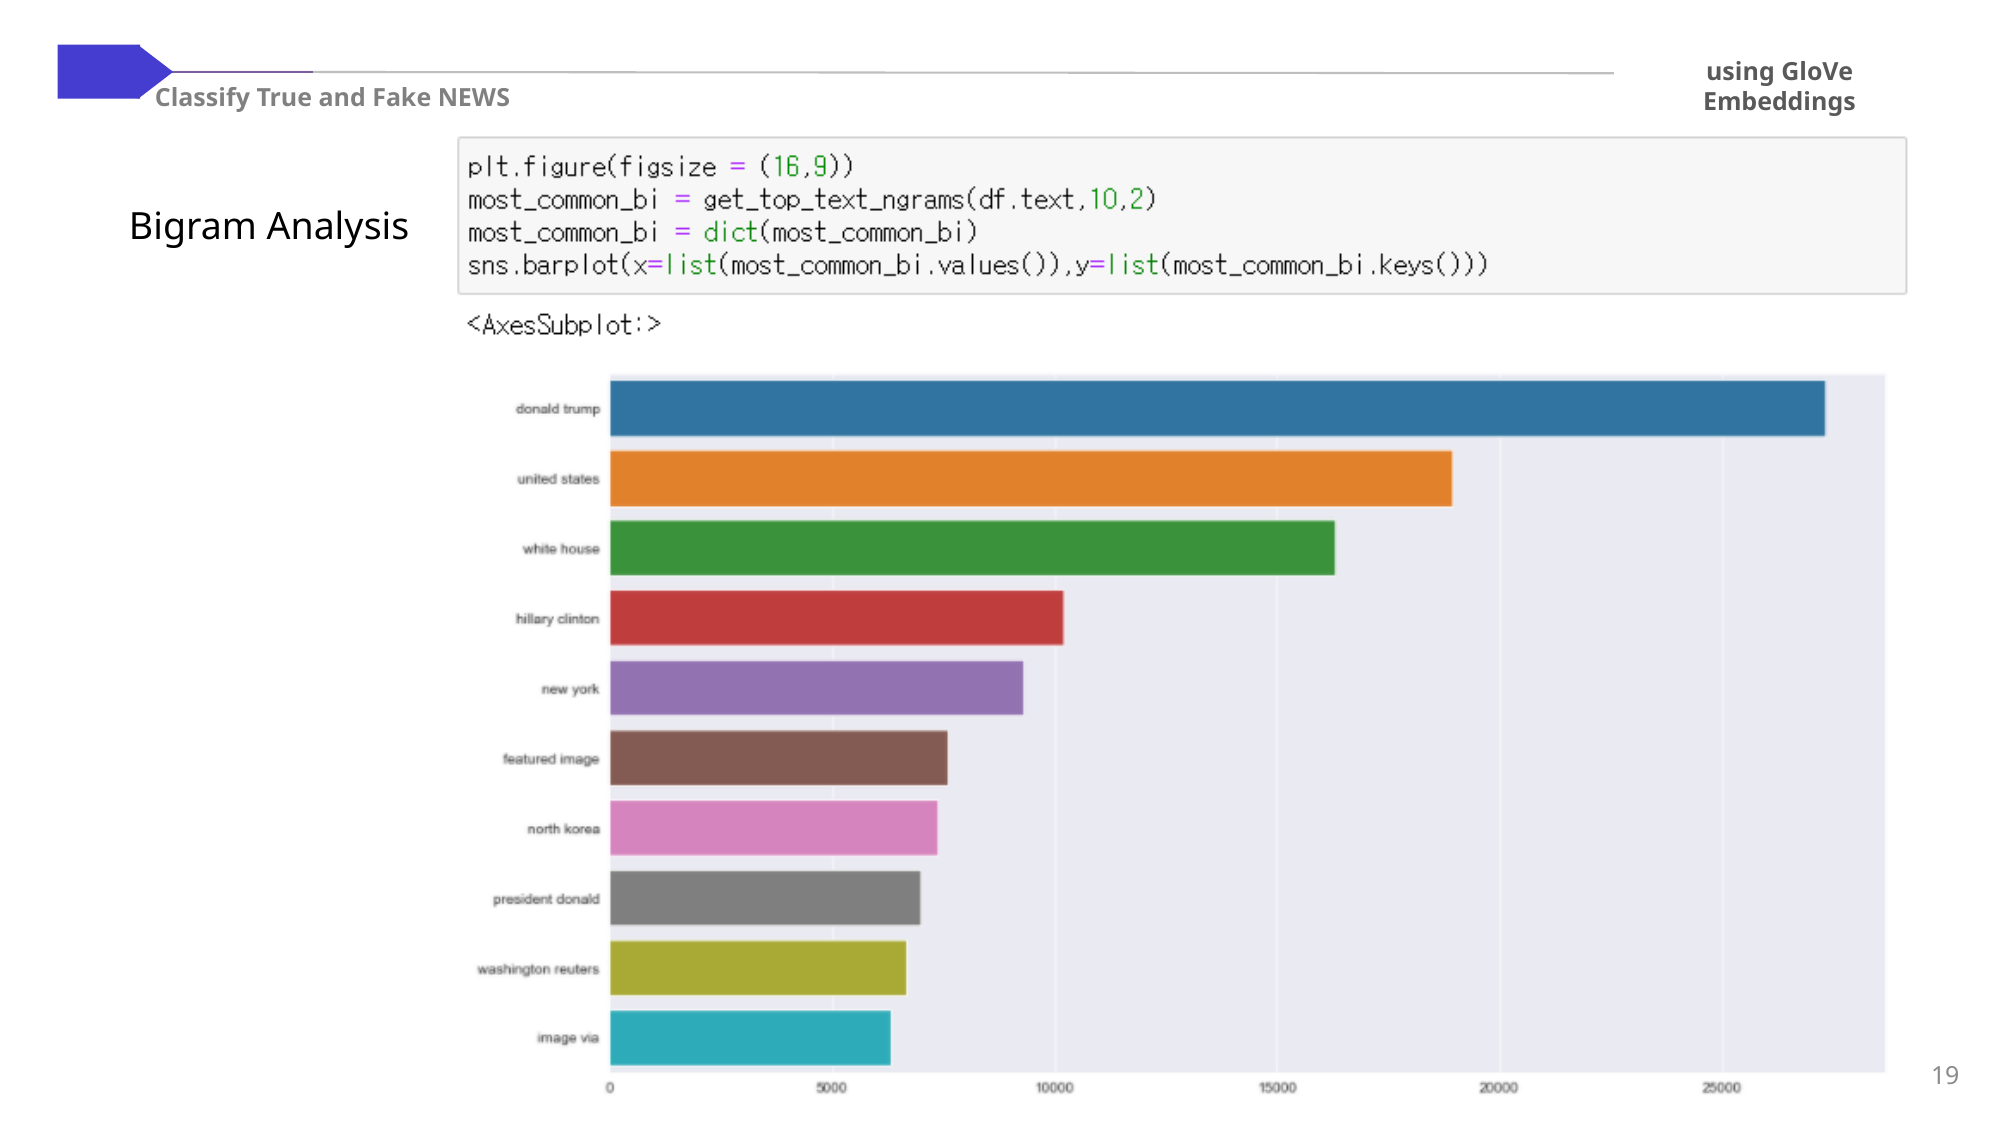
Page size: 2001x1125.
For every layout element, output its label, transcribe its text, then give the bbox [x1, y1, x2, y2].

slide_number 19 [1921, 1046, 1975, 1107]
text_box 01 [32, 48, 161, 91]
text_box Bigram Analysis [114, 172, 451, 255]
picture [456, 130, 1918, 1121]
text_box Classify True and Fake NEWS [96, 74, 576, 119]
text_box using GloVe Embeddings [1614, 48, 1945, 123]
